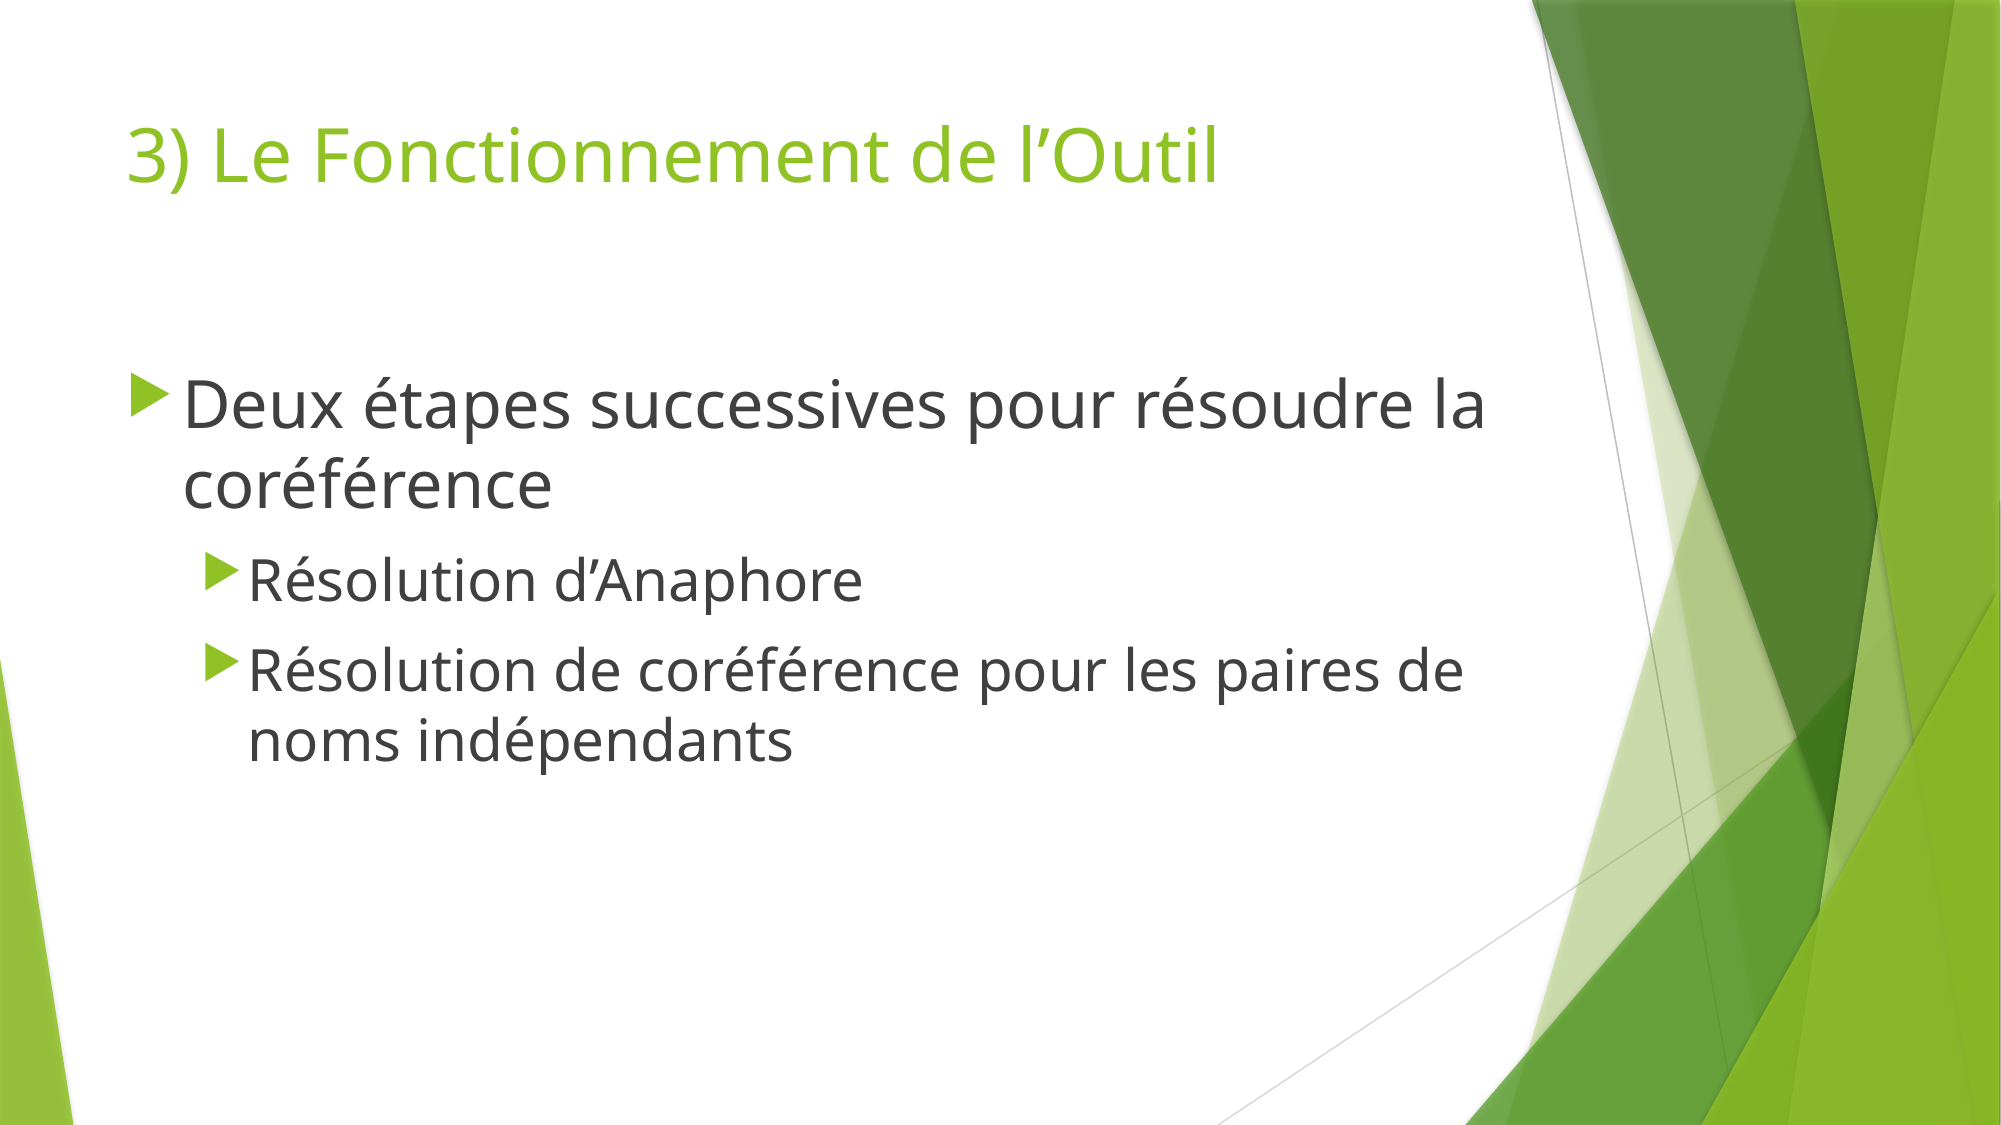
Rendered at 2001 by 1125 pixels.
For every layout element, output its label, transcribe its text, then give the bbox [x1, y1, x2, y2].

list Deux étapes successives pour résoudre la coréférence Résolution d’Anaphore Résolution de coréférence pour les paires de noms indépendants [111, 354, 1522, 992]
title 3) Le Fonctionnement de l’Outil [111, 99, 1522, 317]
